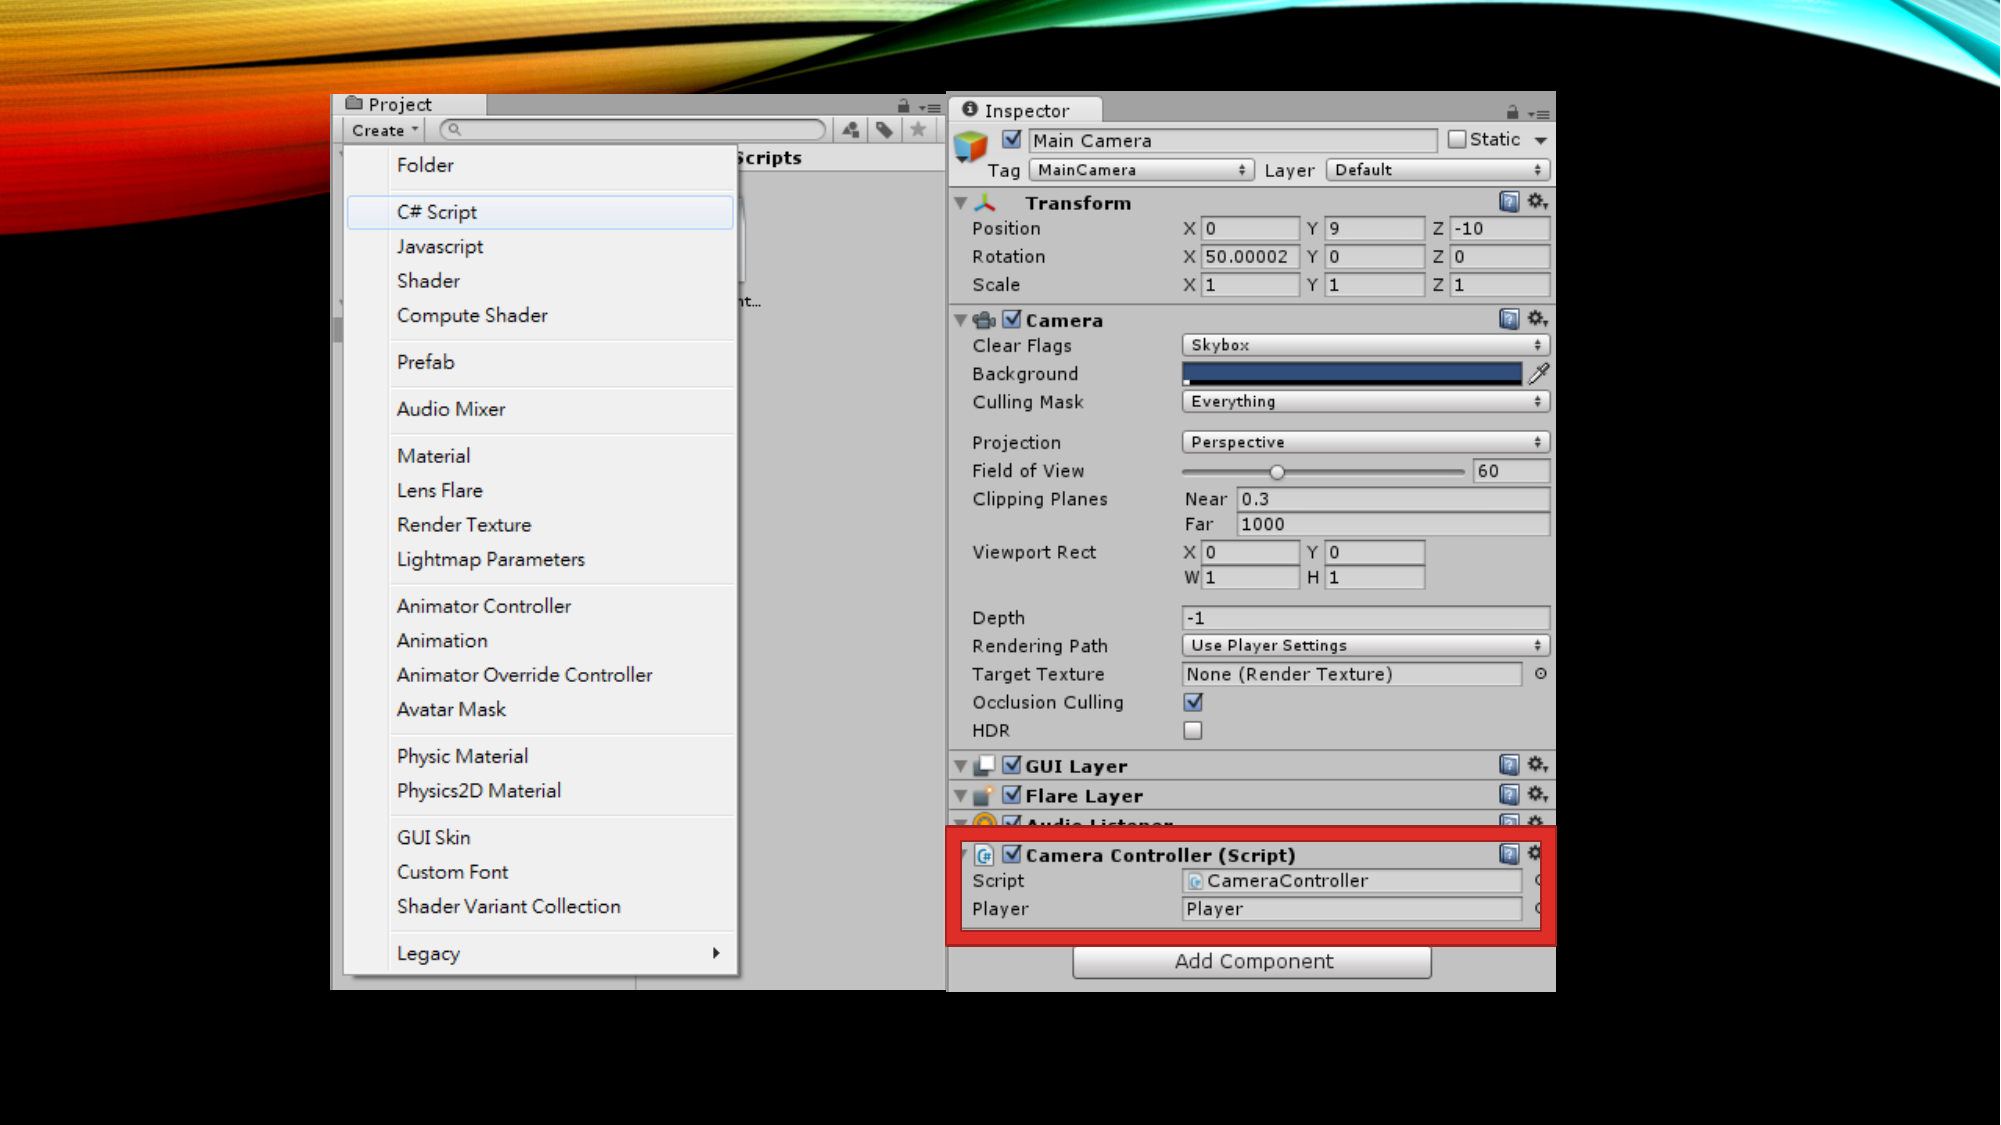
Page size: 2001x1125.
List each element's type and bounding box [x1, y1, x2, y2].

picture [0, 0, 2000, 993]
